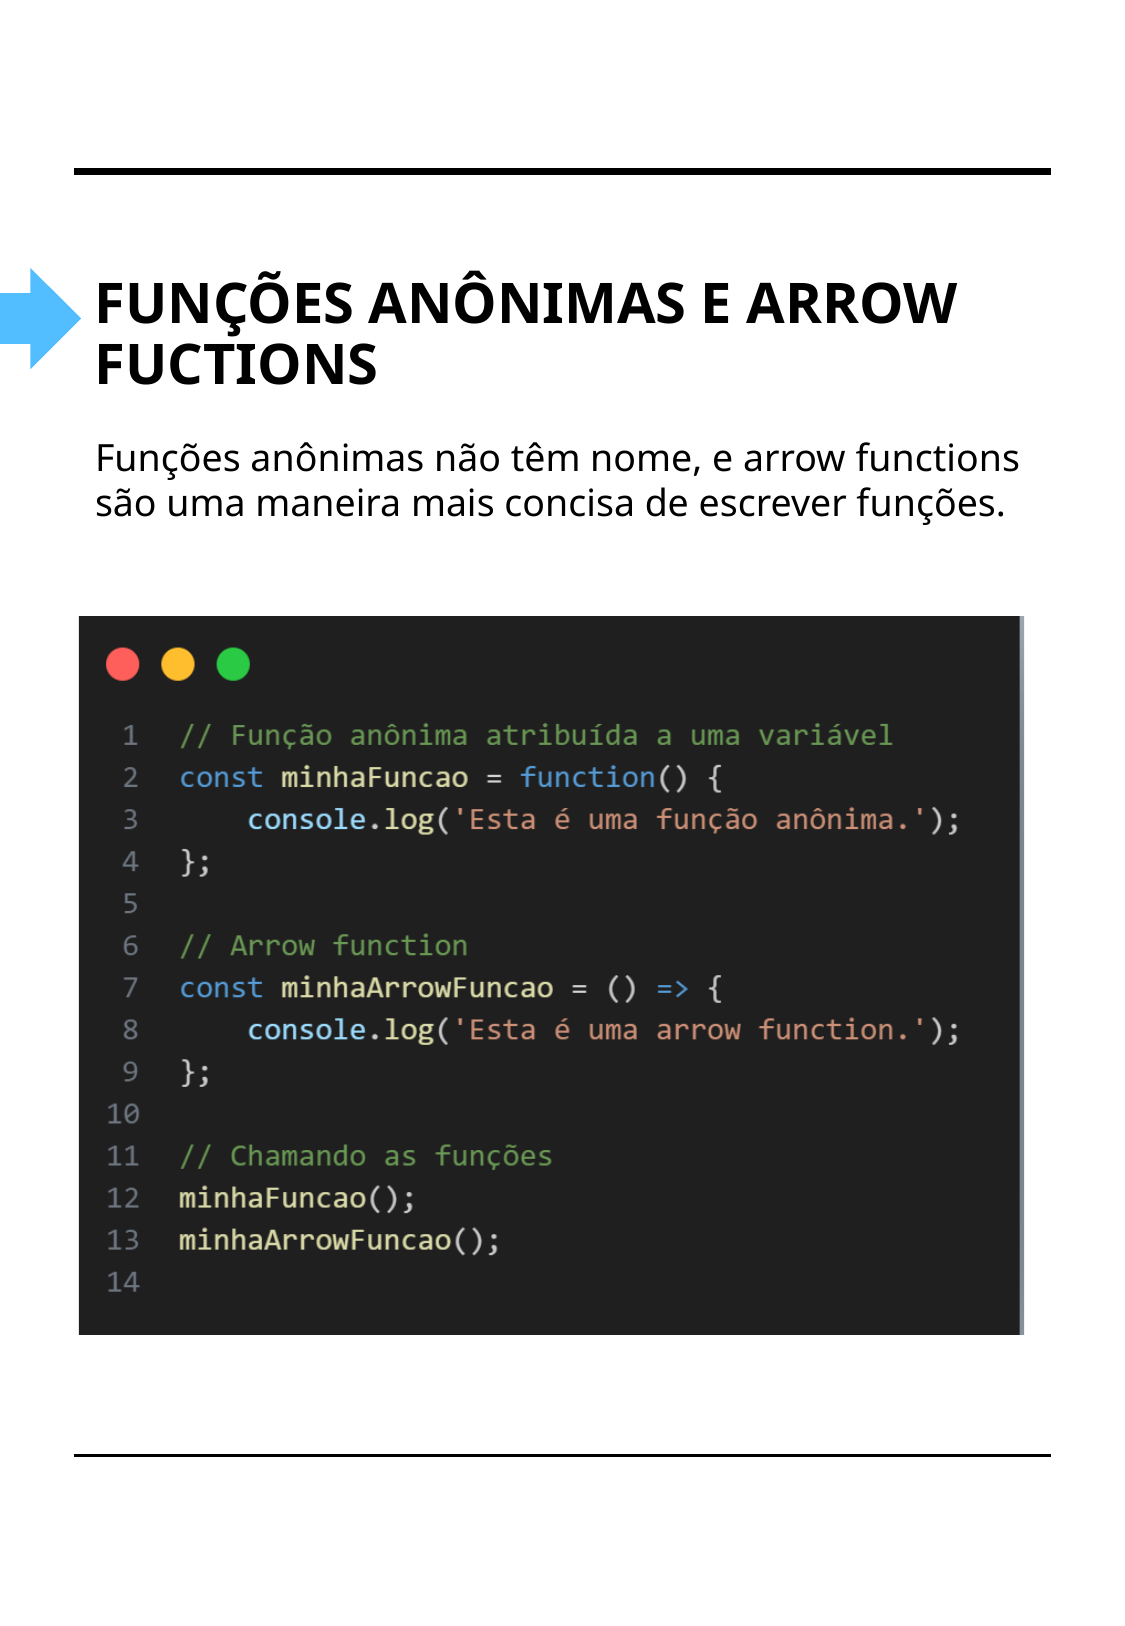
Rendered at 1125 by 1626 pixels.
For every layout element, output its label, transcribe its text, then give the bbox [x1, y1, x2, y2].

picture [78, 616, 1025, 1335]
text_box Funções anônimas não têm nome, e arrow functions são uma maneira mais concisa de escrever funções. [79, 426, 1049, 532]
text_box [0, 265, 83, 372]
text_box FUNÇÕES ANÔNIMAS E ARROW FUCTIONS [79, 268, 1047, 405]
